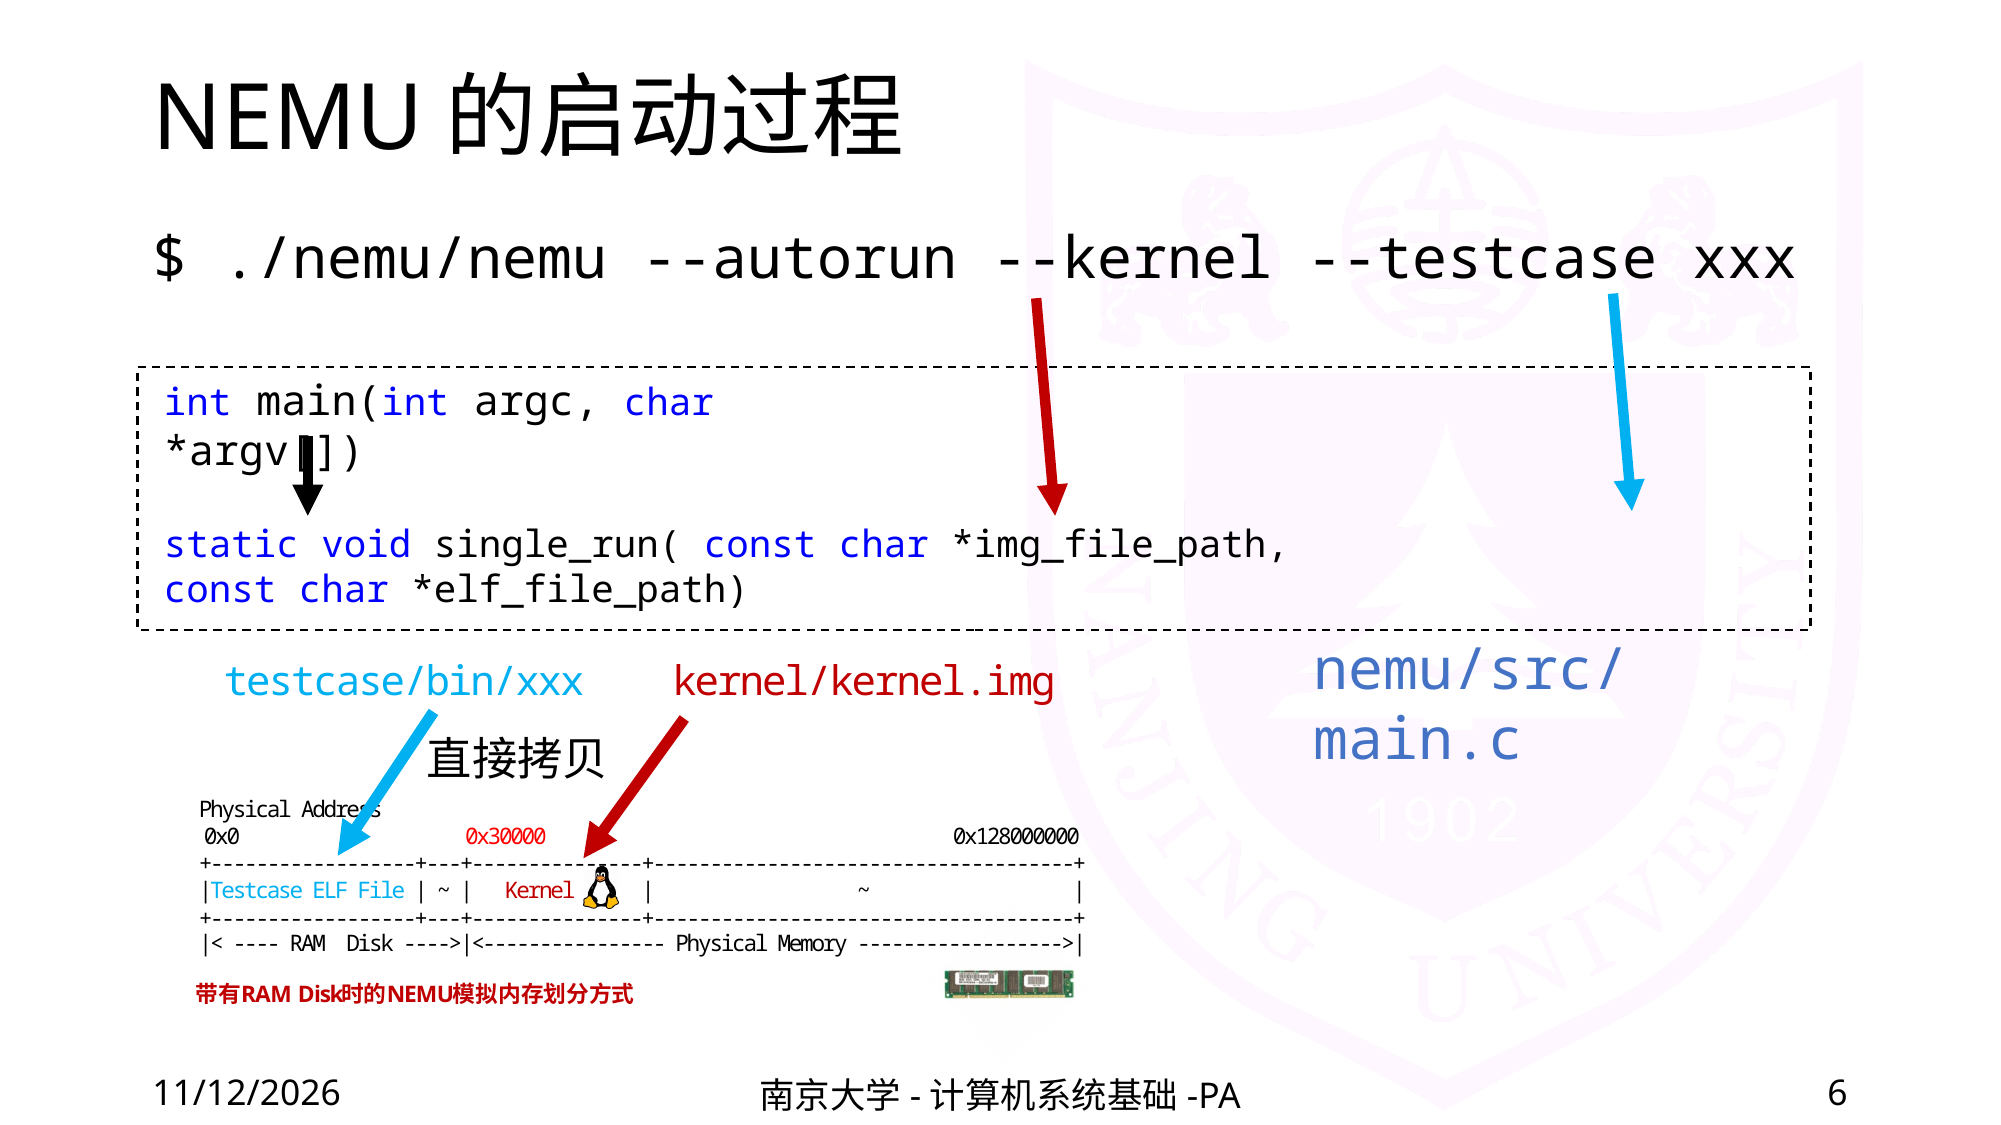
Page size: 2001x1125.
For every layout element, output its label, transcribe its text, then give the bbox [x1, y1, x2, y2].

title NEMU的启动过程 [137, 59, 1863, 181]
picture [149, 617, 1299, 1065]
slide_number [137, 1064, 588, 1125]
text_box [1612, 293, 1632, 512]
text_box [136, 366, 1812, 631]
footer 南京大学-计算机系统基础-PA [662, 1064, 1338, 1125]
text_box nemu/src/main.c [1299, 623, 1824, 779]
slide_number 6 [1412, 1064, 1863, 1125]
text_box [1036, 298, 1056, 516]
list $ ./nemu/nemu --autorun --kernel --testcase xxx [137, 221, 1863, 326]
